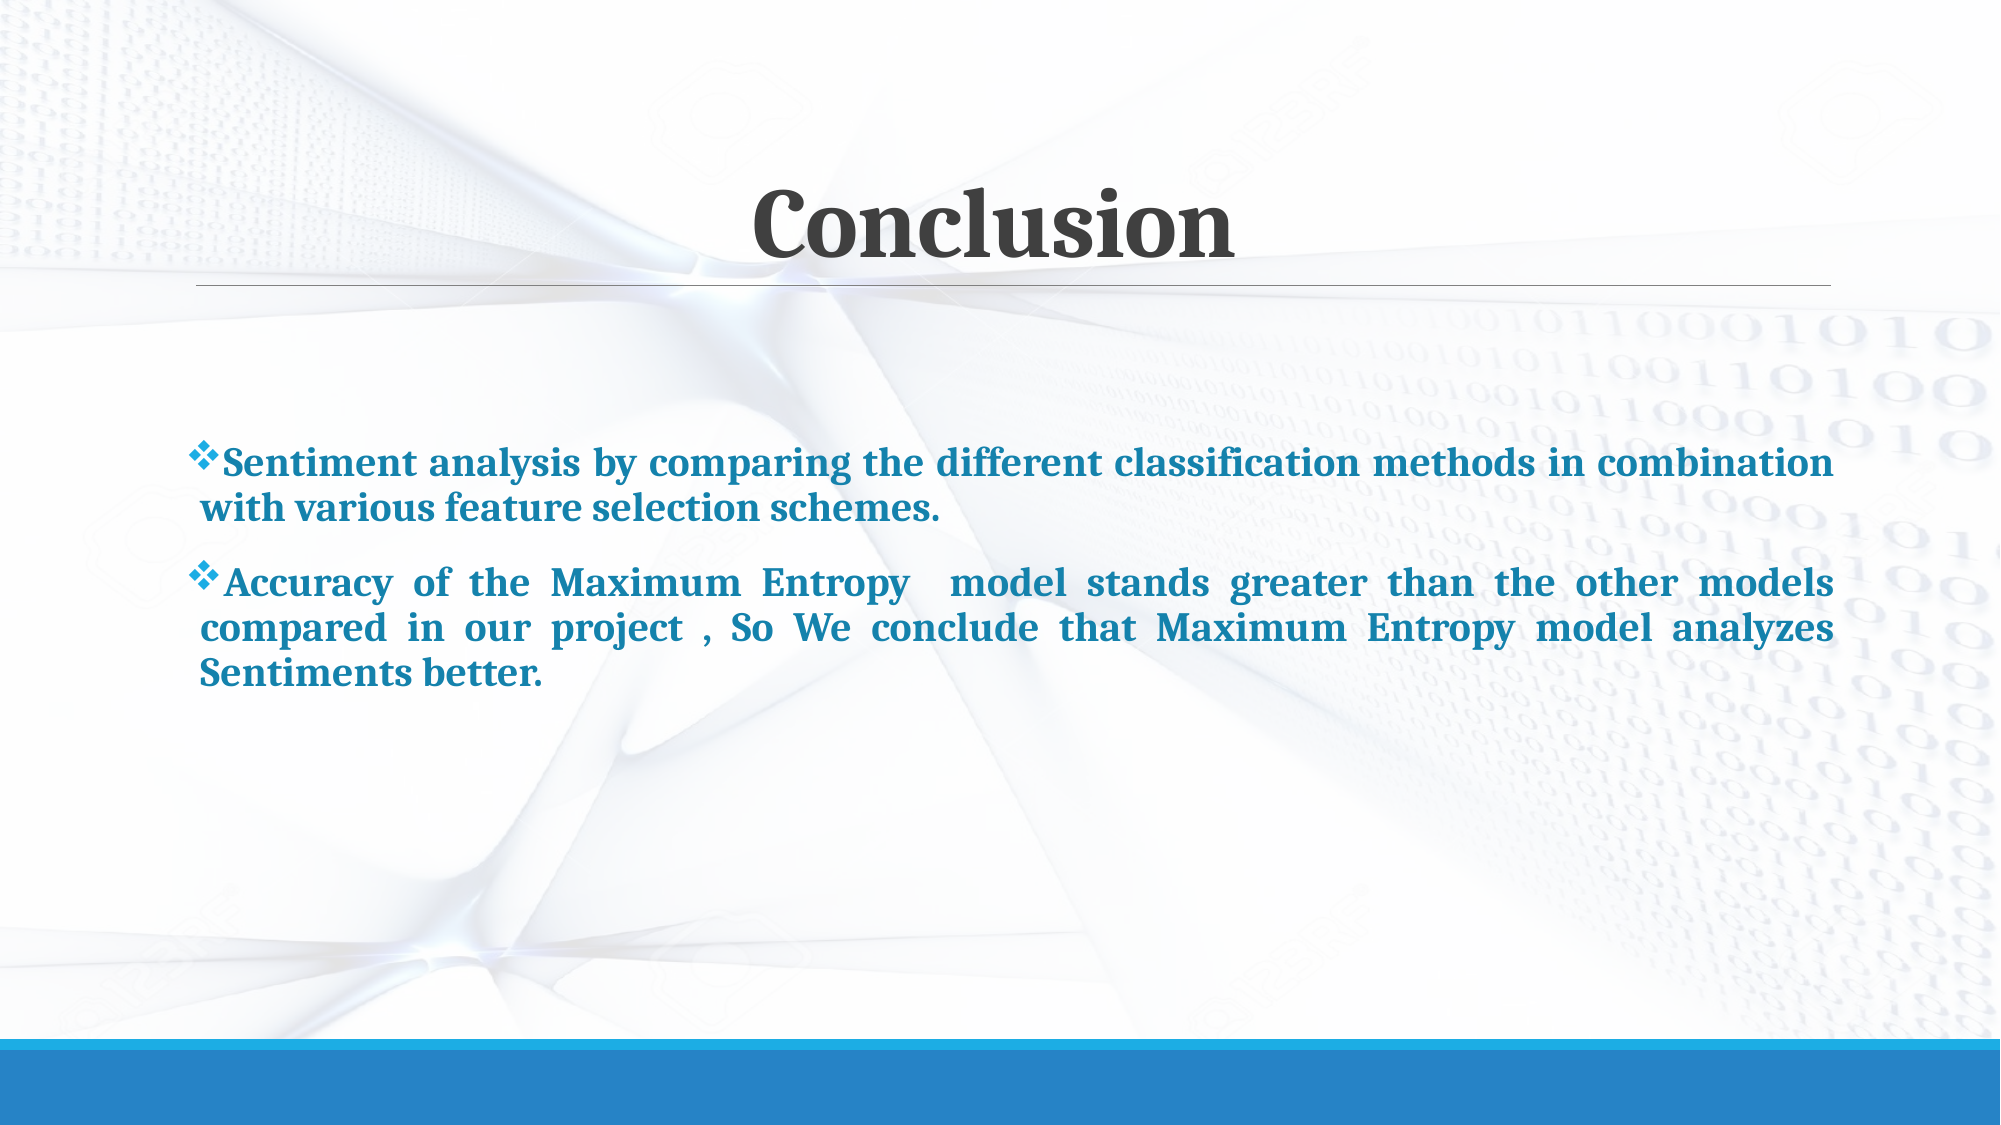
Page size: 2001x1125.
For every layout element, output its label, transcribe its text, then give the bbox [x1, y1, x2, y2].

title Conclusion [180, 47, 1830, 285]
list Sentiment analysis by comparing the different classification methods in combination with various feature selection schemes. Accuracy of the Maximum Entropy model stands greater than the other models compared in our project , So We conclude that Maximum Entropy model analyzes Sentiments better. [185, 285, 1836, 971]
